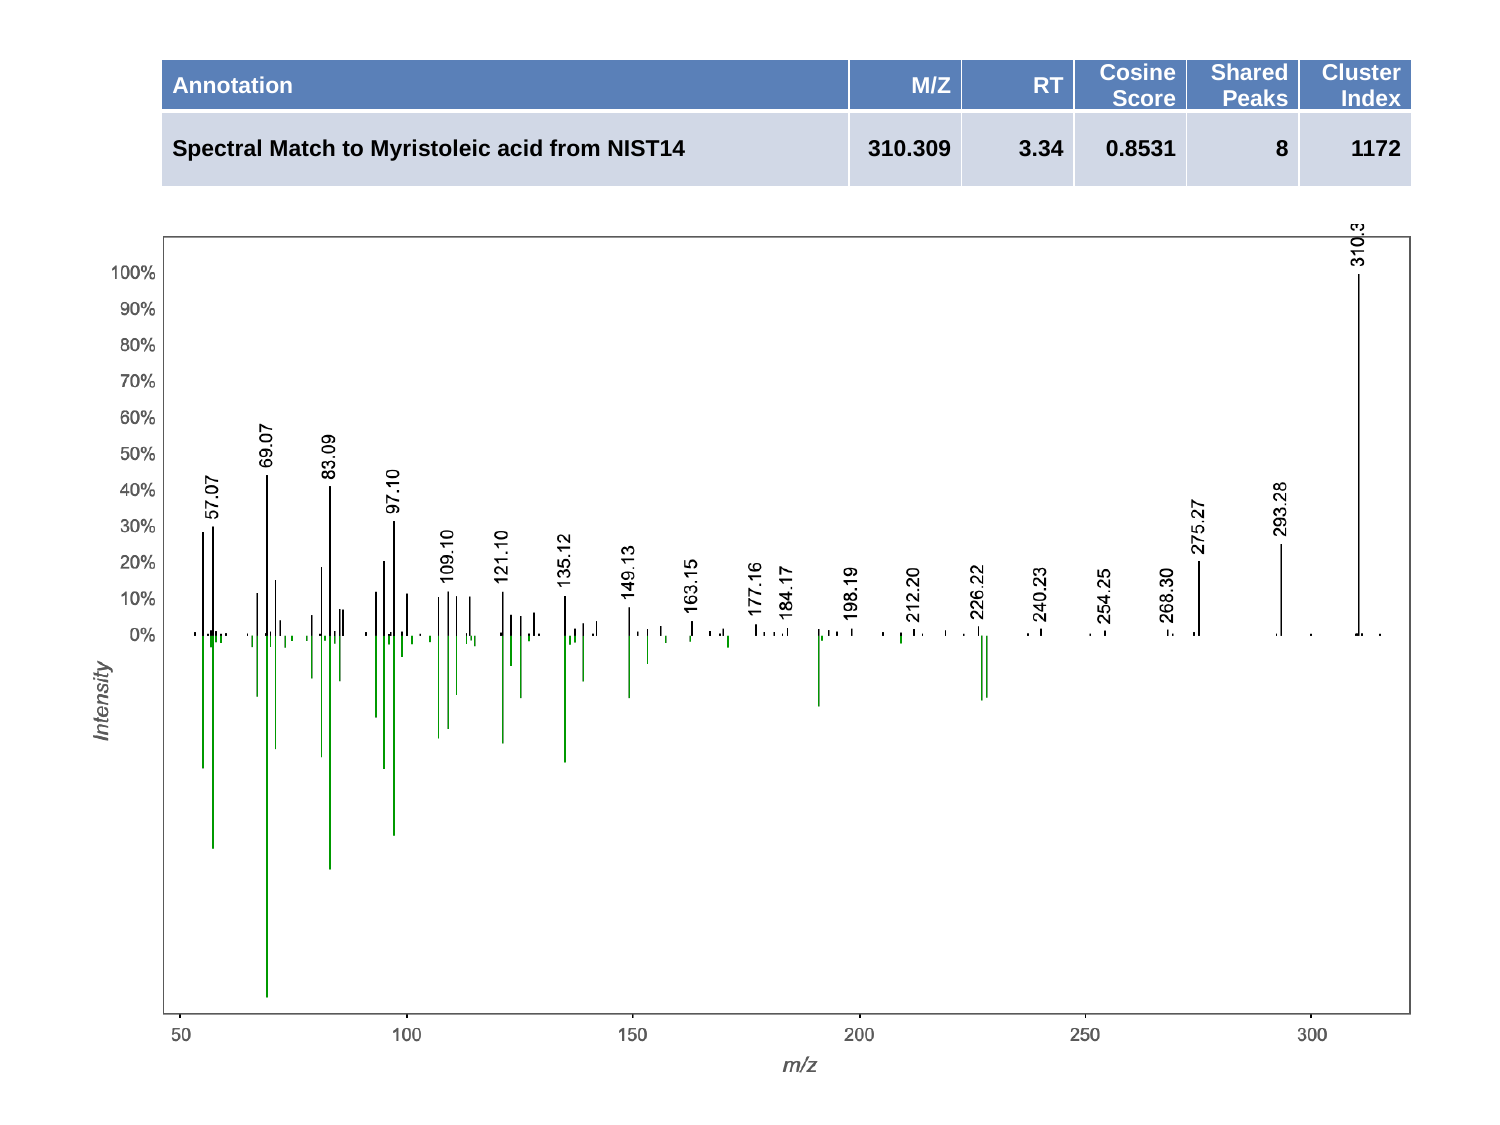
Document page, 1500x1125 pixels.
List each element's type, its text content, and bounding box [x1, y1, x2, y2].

table_header Annotation [162, 60, 848, 109]
table_cell 1172 [1300, 113, 1411, 186]
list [74, 224, 1426, 1081]
table_cell Spectral Match to Myristoleic acid from NIST14 [162, 113, 848, 186]
table_cell 0.8531 [1075, 113, 1186, 186]
table_header Cosine Score [1075, 60, 1186, 109]
table_cell 3.34 [962, 113, 1073, 186]
table_cell 310.309 [850, 113, 961, 186]
table_header RT [962, 60, 1073, 109]
table_cell 8 [1187, 113, 1298, 186]
table_header Cluster Index [1300, 60, 1411, 109]
table_header Shared Peaks [1187, 60, 1298, 109]
table_header M/Z [850, 60, 961, 109]
